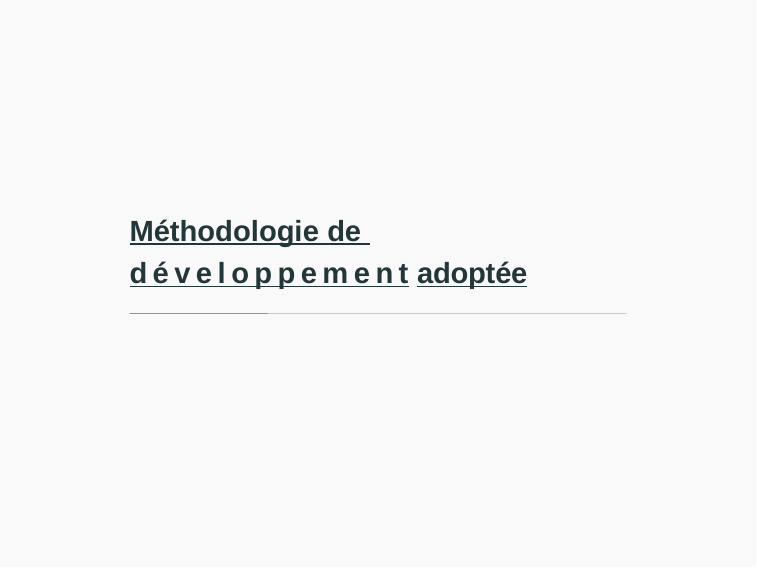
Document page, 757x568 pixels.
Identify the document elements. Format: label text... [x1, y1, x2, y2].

title Méthodologie de développement adoptée [127, 202, 598, 300]
